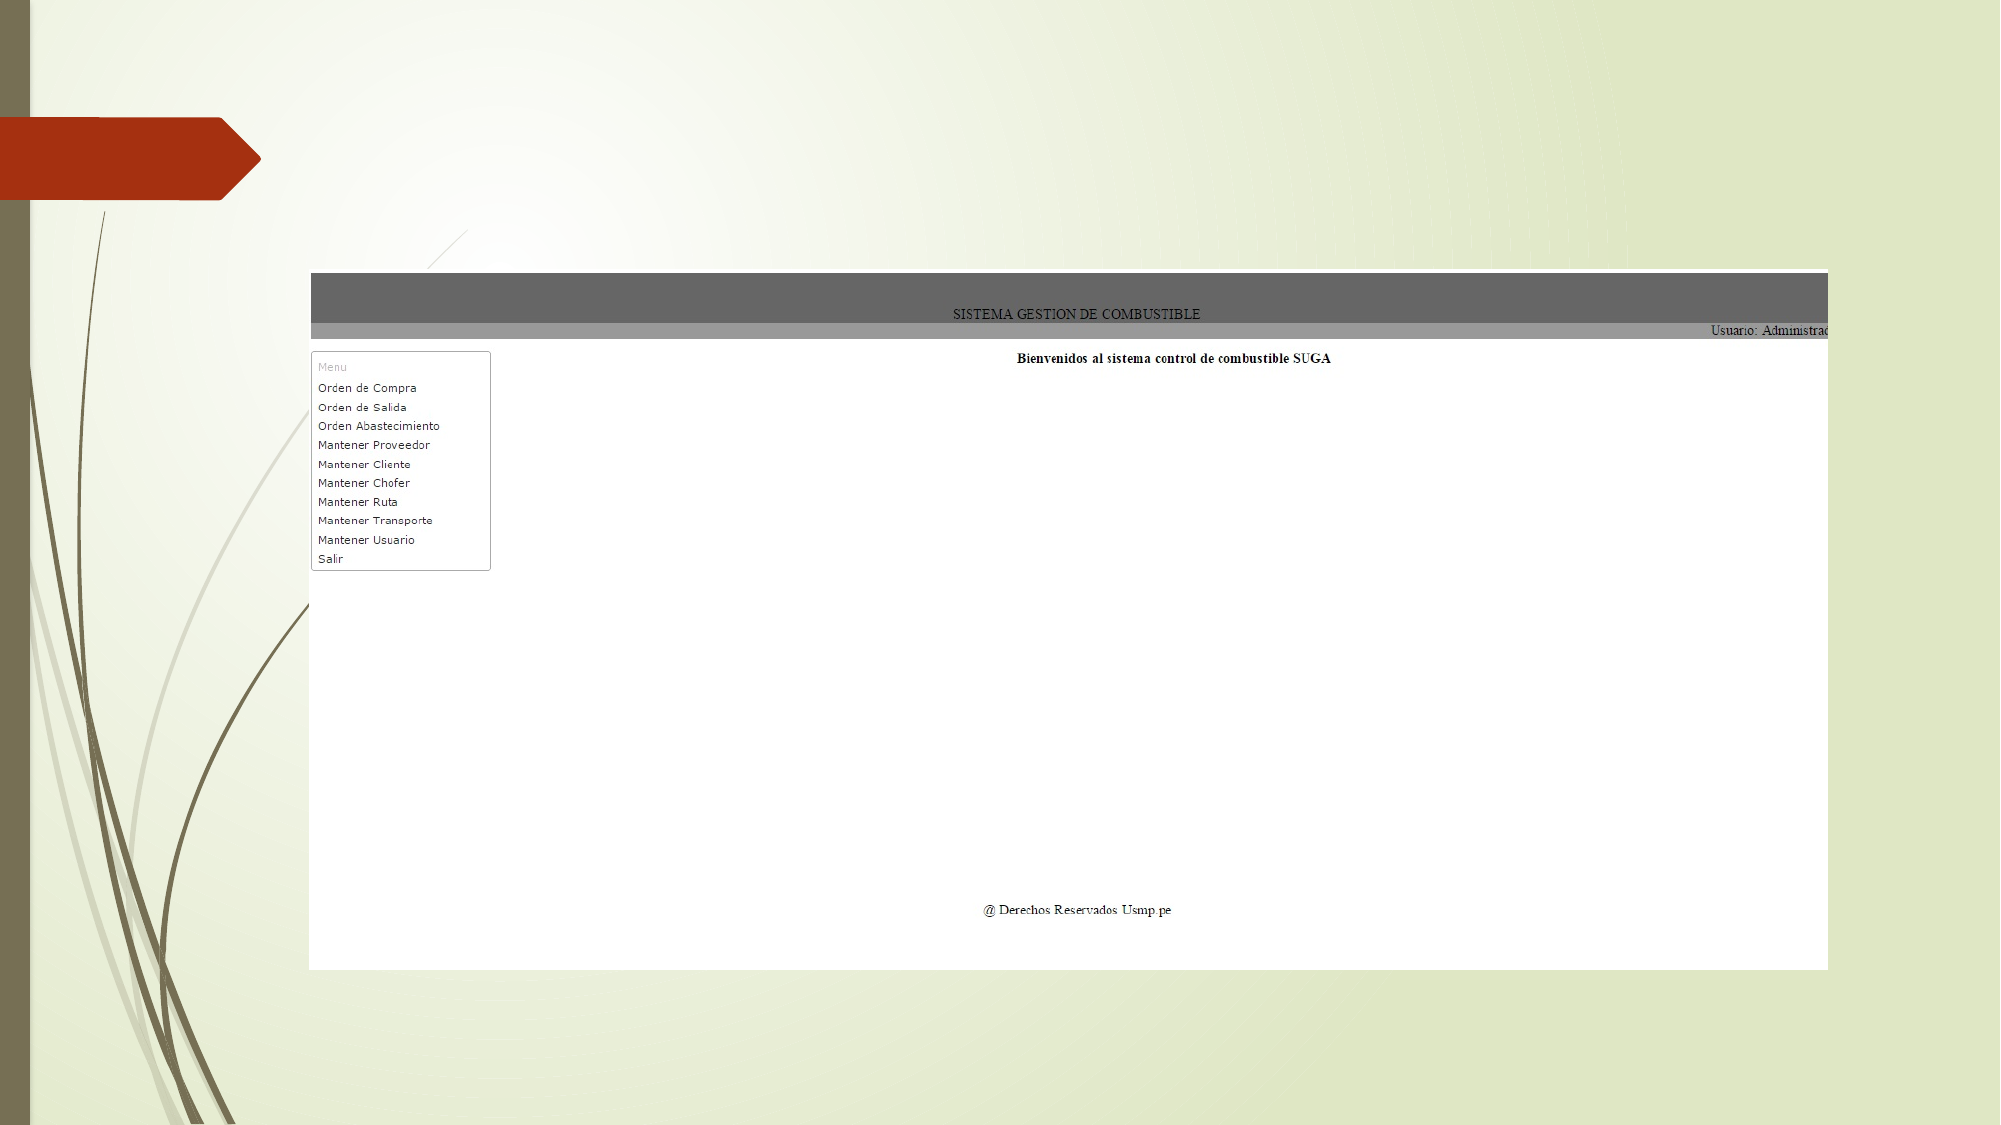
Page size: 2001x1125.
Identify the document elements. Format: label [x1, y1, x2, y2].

picture [309, 269, 1829, 971]
